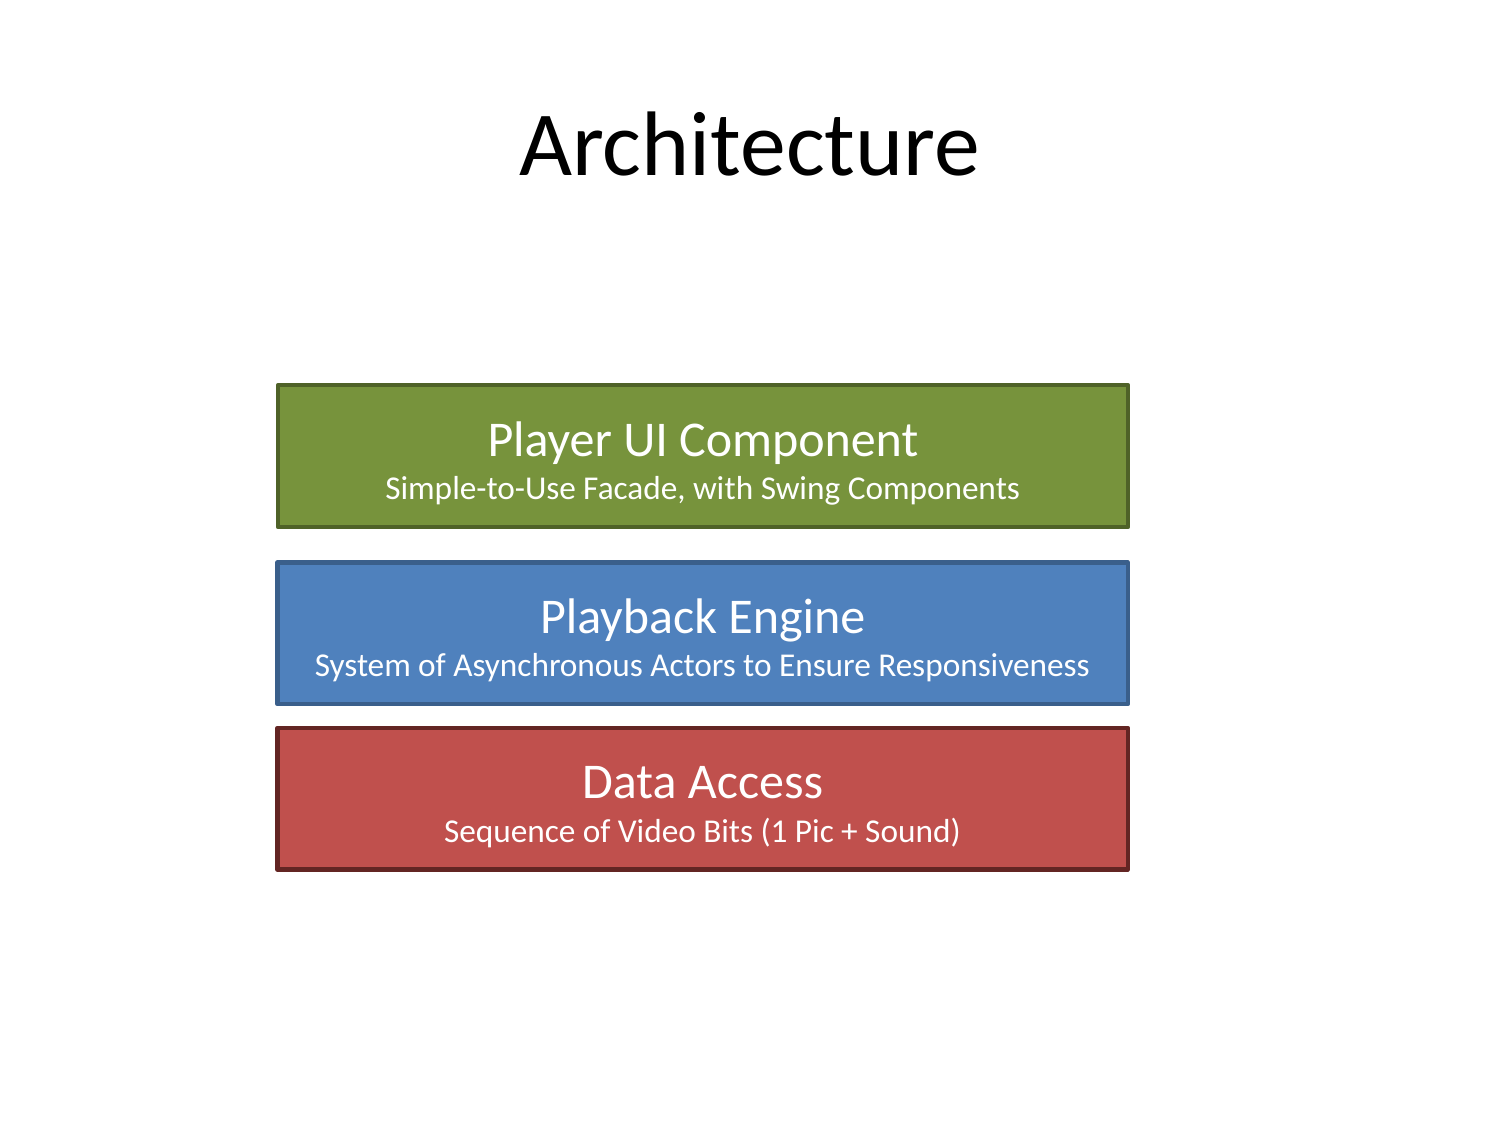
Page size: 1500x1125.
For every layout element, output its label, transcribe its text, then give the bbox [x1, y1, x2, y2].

text_box Player UI Component Simple-to-Use Facade, with Swing Components [276, 383, 1130, 529]
text_box Data Access Sequence of Video Bits (1 Pic + Sound) [275, 726, 1130, 872]
text_box Playback Engine System of Asynchronous Actors to Ensure Responsiveness [275, 560, 1130, 706]
title Architecture [75, 45, 1425, 233]
